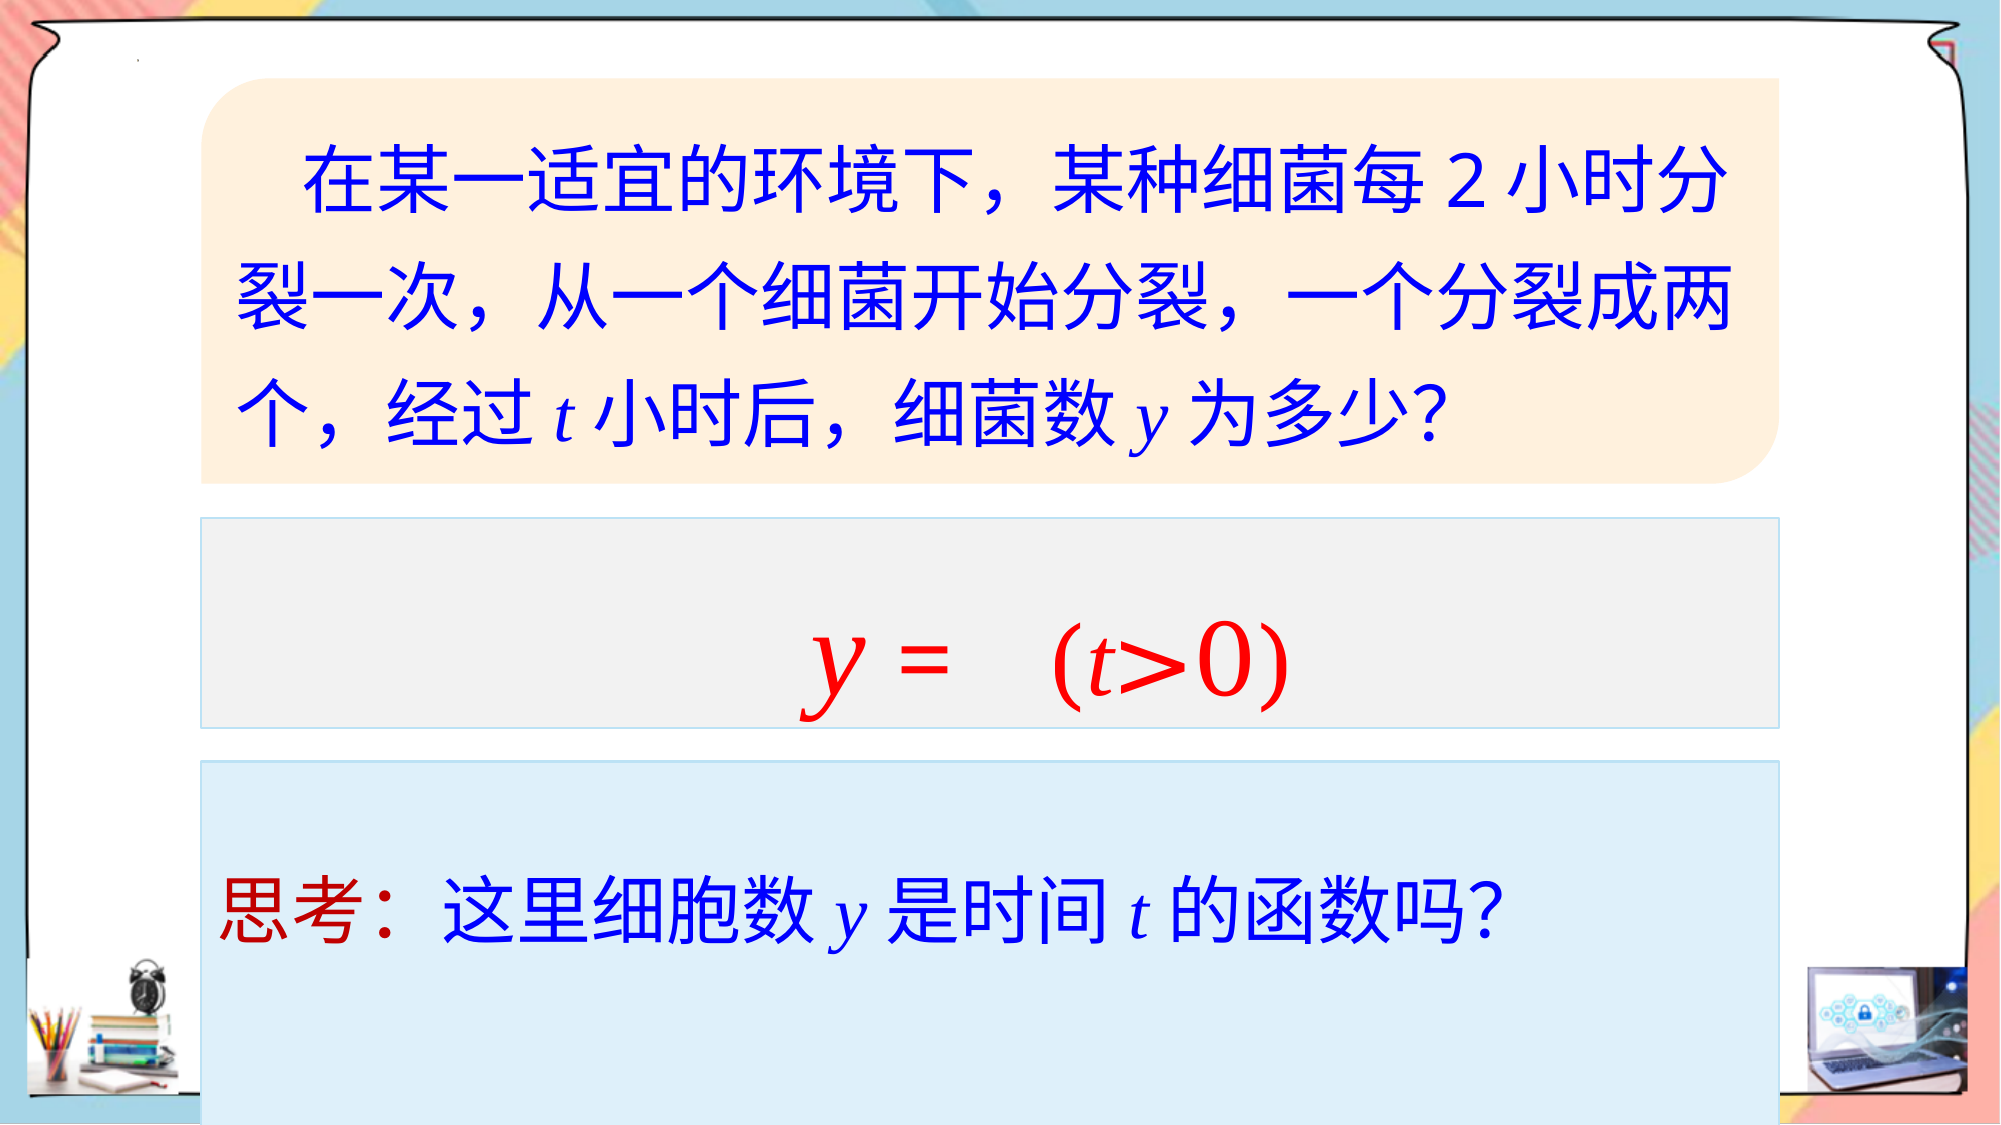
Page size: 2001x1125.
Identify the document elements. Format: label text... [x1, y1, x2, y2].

text_box 在某一适宜的环境下，某种细菌每2小时分裂一次，从一个细菌开始分裂，一个分裂成两个，经过t小时后，细菌数y为多少？ [201, 78, 1780, 484]
text_box 思考：这里细胞数y是时间t的函数吗？ [201, 761, 1780, 1125]
picture [0, 0, 2001, 1125]
